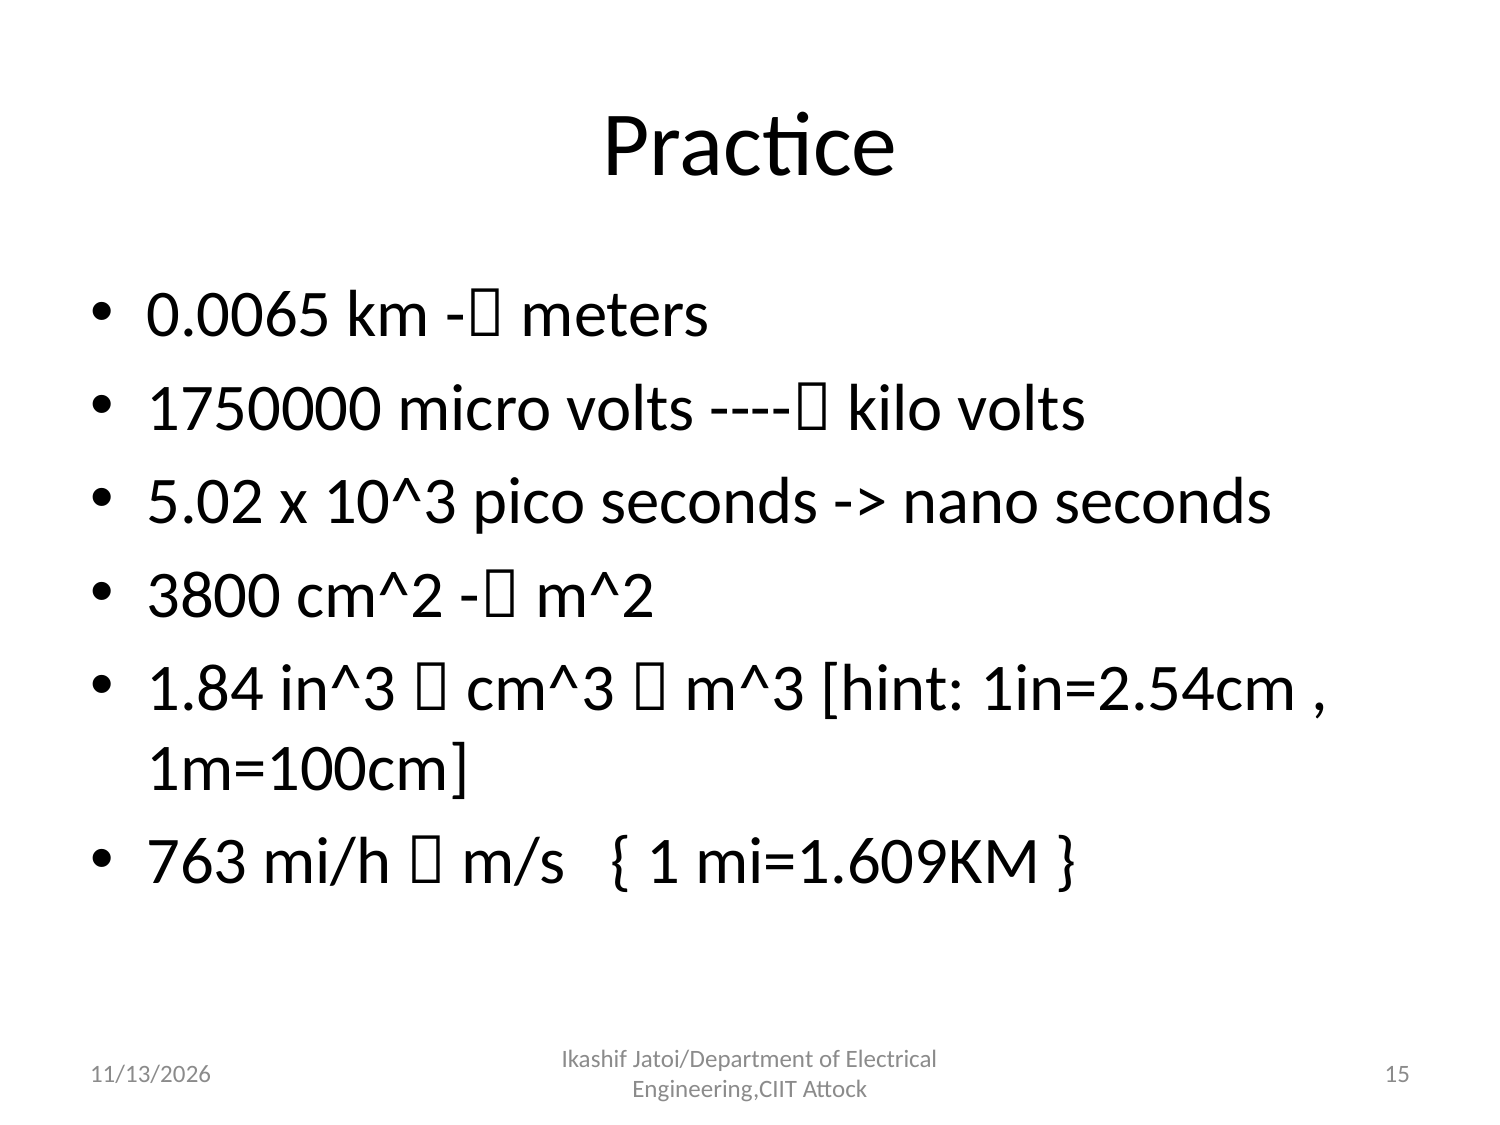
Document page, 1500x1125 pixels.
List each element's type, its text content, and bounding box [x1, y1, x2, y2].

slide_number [75, 1042, 425, 1103]
slide_number 15 [1074, 1042, 1425, 1103]
title Practice [75, 45, 1425, 233]
footer Ikashif Jatoi/Department of Electrical Engineering,CIIT Attock [512, 1042, 988, 1103]
list 0.0065 km - meters 1750000 micro volts ---- kilo volts 5.02 x 10^3 pico seconds -> nano seconds 3800 cm^2 - m^2 1.84 in^3  cm^3  m^3 [hint: 1in=2.54cm , 1m=100cm] 763 mi/h  m/s { 1 mi=1.609KM } [75, 262, 1425, 1005]
